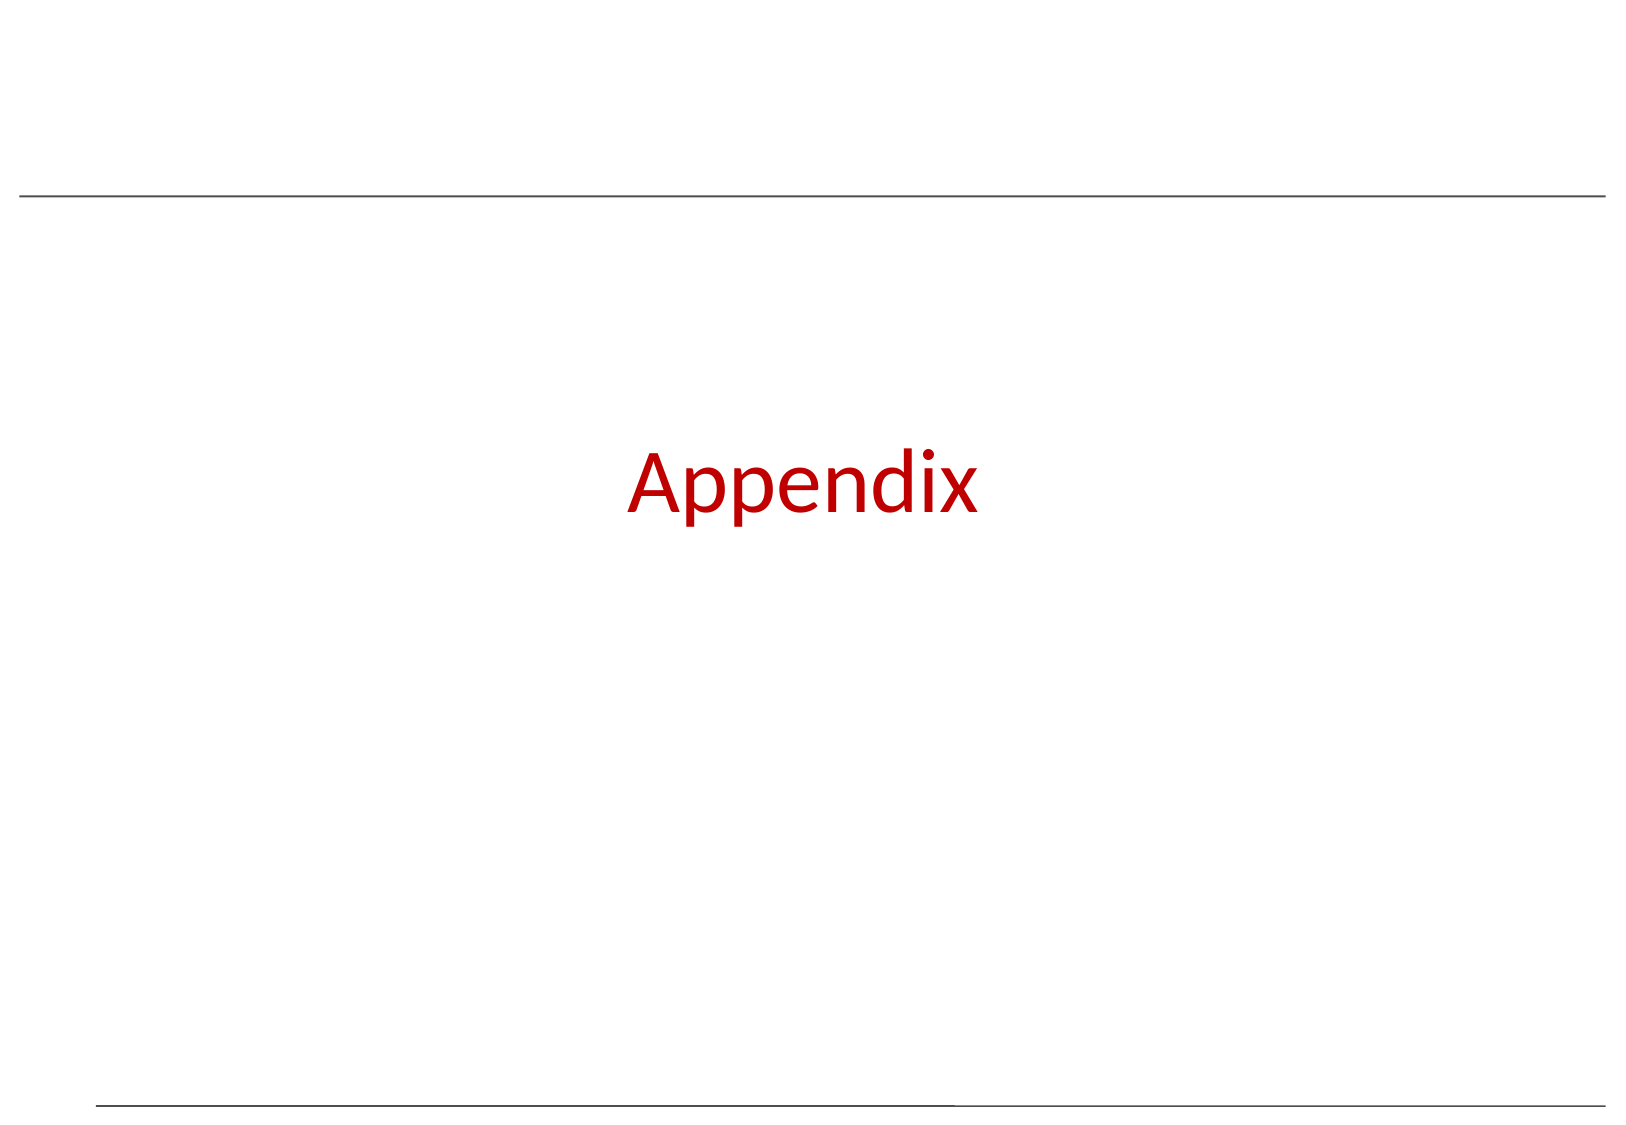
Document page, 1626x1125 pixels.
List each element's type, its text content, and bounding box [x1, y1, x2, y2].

title Appendix [53, 382, 1554, 570]
